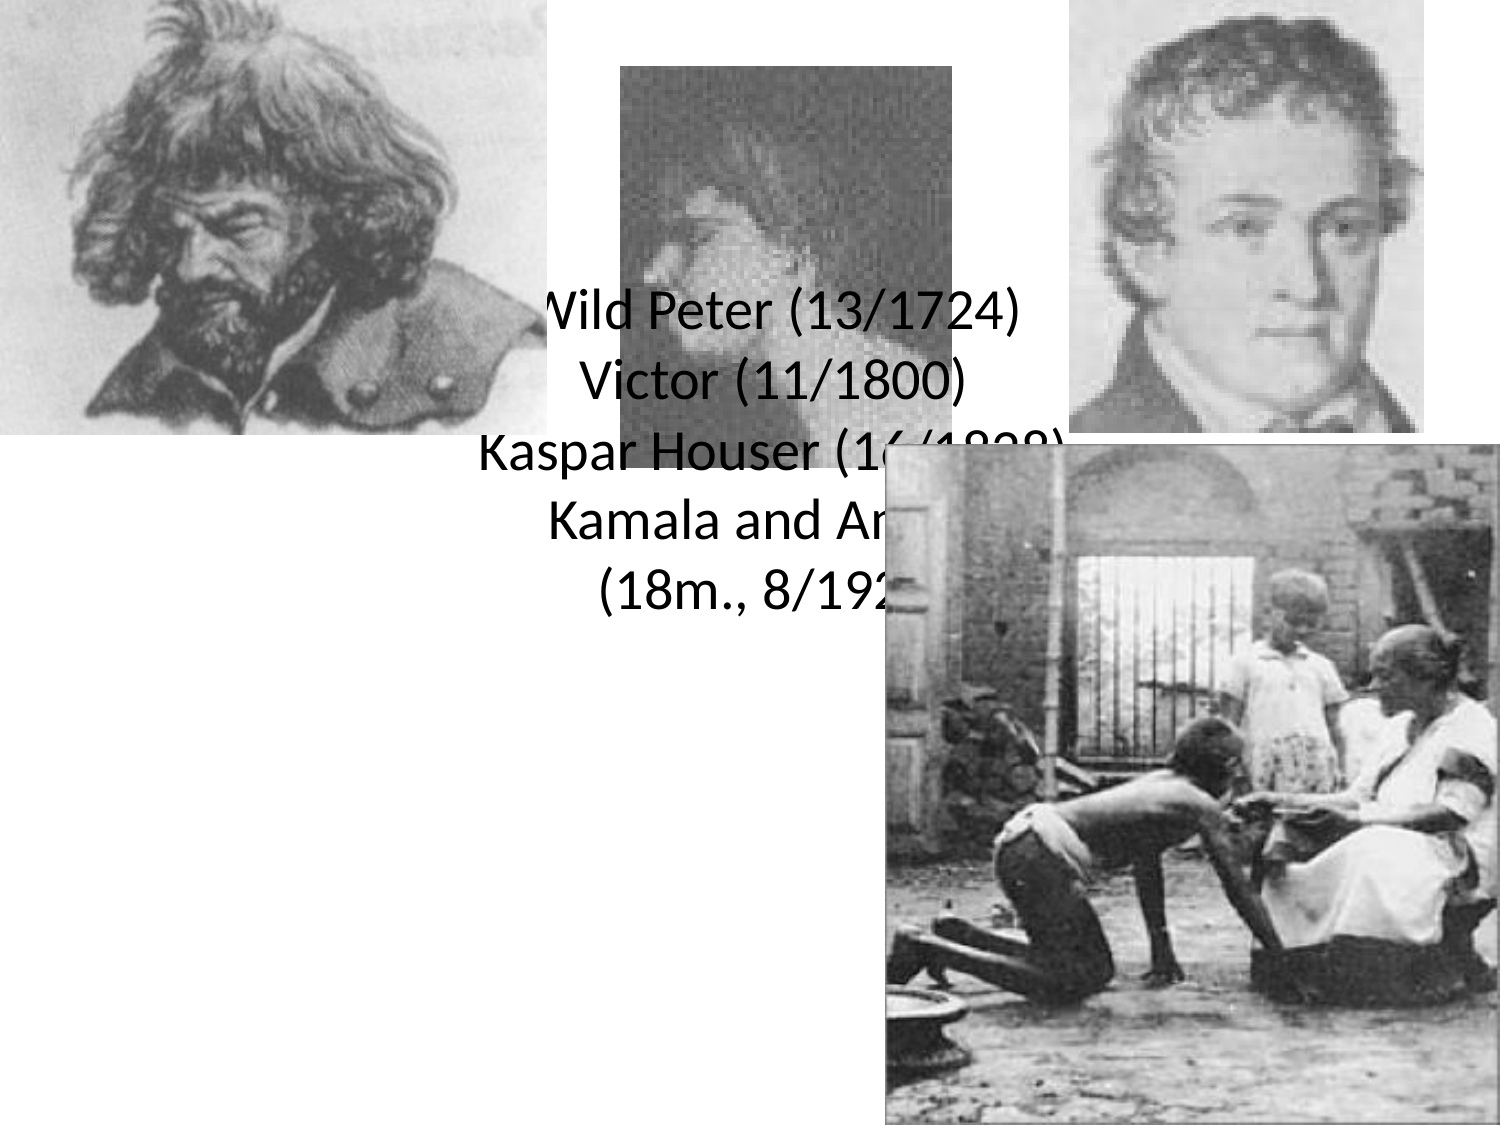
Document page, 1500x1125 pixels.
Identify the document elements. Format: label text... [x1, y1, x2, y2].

picture [1068, 0, 1424, 433]
title Wild Peter (13/1724) Victor (11/1800) Kaspar Houser (16/1828) Kamala and Amala (18m., 8/1920) [123, 0, 1067, 894]
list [0, 0, 547, 435]
picture [619, 66, 1500, 1125]
